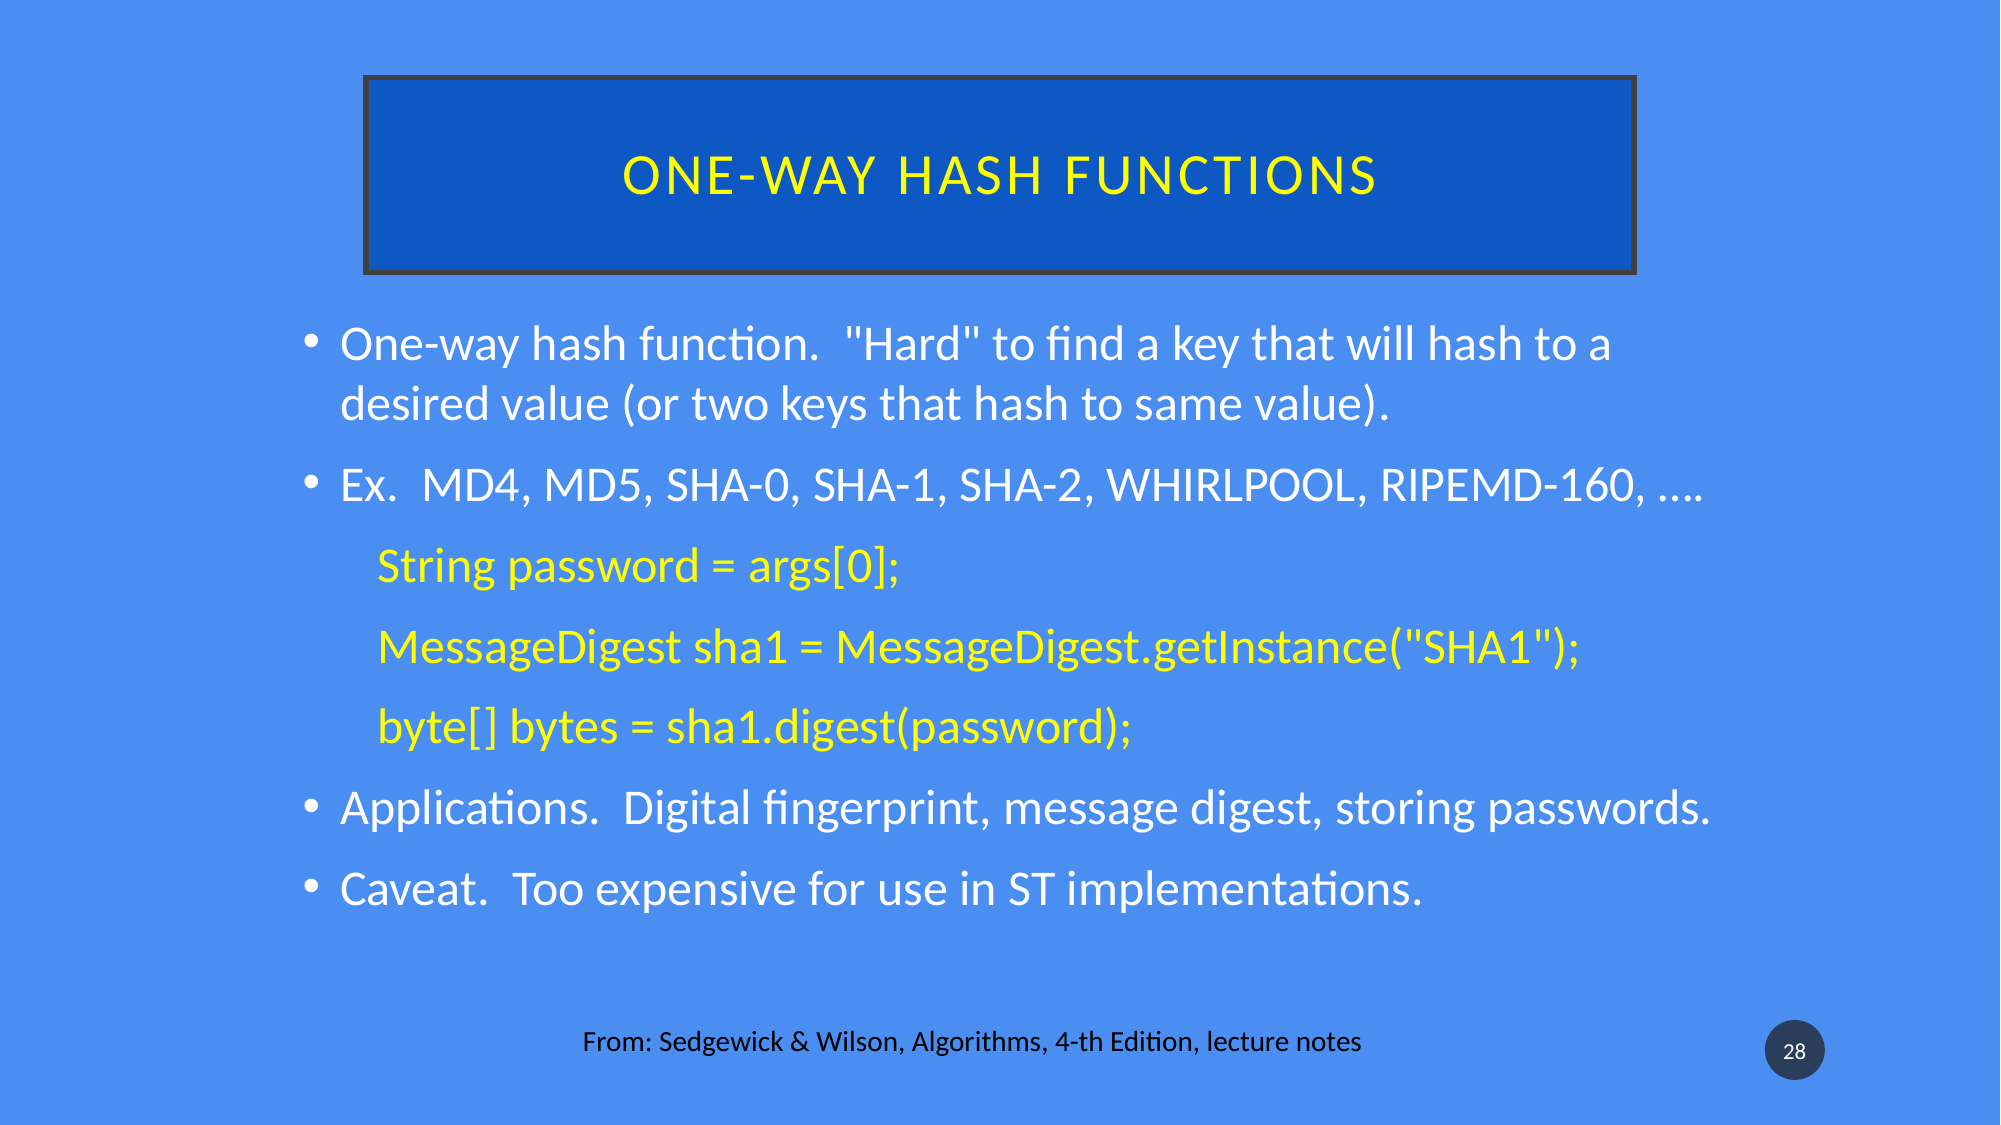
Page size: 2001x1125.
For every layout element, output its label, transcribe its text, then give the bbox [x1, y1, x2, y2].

slide_number 28 [1764, 1019, 1825, 1080]
title one-way hash functions [363, 75, 1637, 275]
text_box From: Sedgewick & Wilson, Algorithms, 4-th Edition, lecture notes [568, 1014, 1432, 1065]
list One-way hash function. "Hard" to find a key that will hash to a desired value (or two keys that hash to same value). Ex. MD4, MD5, SHA-0, SHA-1, SHA-2, WHIRLPOOL, RIPEMD-160, …. String password = args[0]; MessageDigest sha1 = MessageDigest.getInstance("SHA1"); byte[] bytes = sha1.digest(password); Applications. Digital fingerprint, message digest, storing passwords. Caveat. Too expensive for use in ST implementations. [287, 303, 1735, 962]
